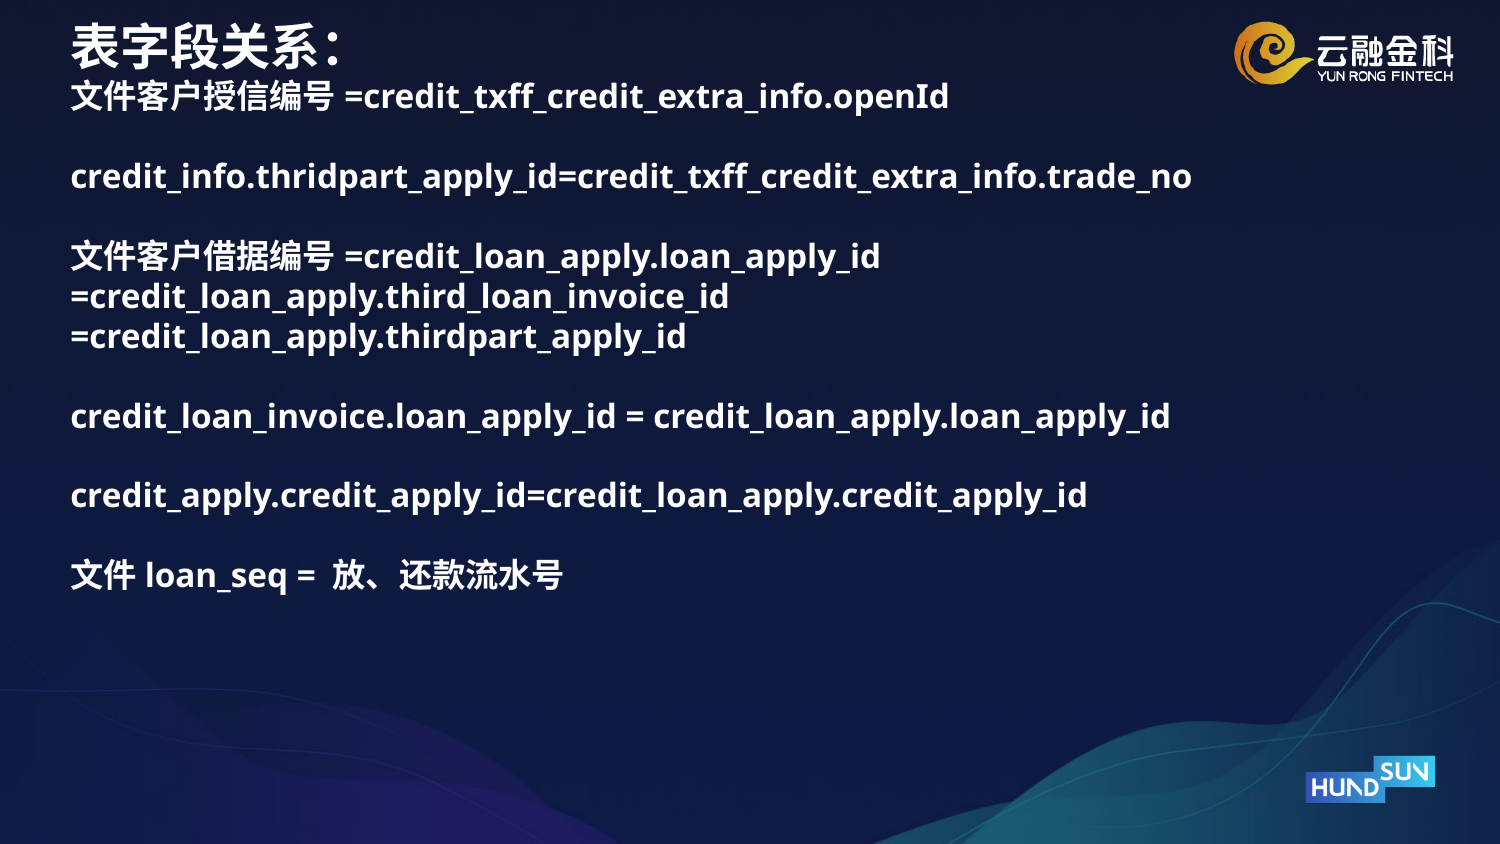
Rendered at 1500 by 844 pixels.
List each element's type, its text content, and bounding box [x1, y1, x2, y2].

picture [0, 0, 1500, 844]
text_box 表字段关系： 文件客户授信编号=credit_txff_credit_extra_info.openId credit_info.thridpart_apply_id=credit_txff_credit_extra_info.trade_no 文件客户借据编号=credit_loan_apply.loan_apply_id =credit_loan_apply.third_loan_invoice_id =credit_loan_apply.thirdpart_apply_id credit_loan_invoice.loan_apply_id = credit_loan_apply.loan_apply_id credit_apply.credit_apply_id=credit_loan_apply.credit_apply_id 文件loan_seq = 放、还款流水号 [55, 8, 1210, 642]
